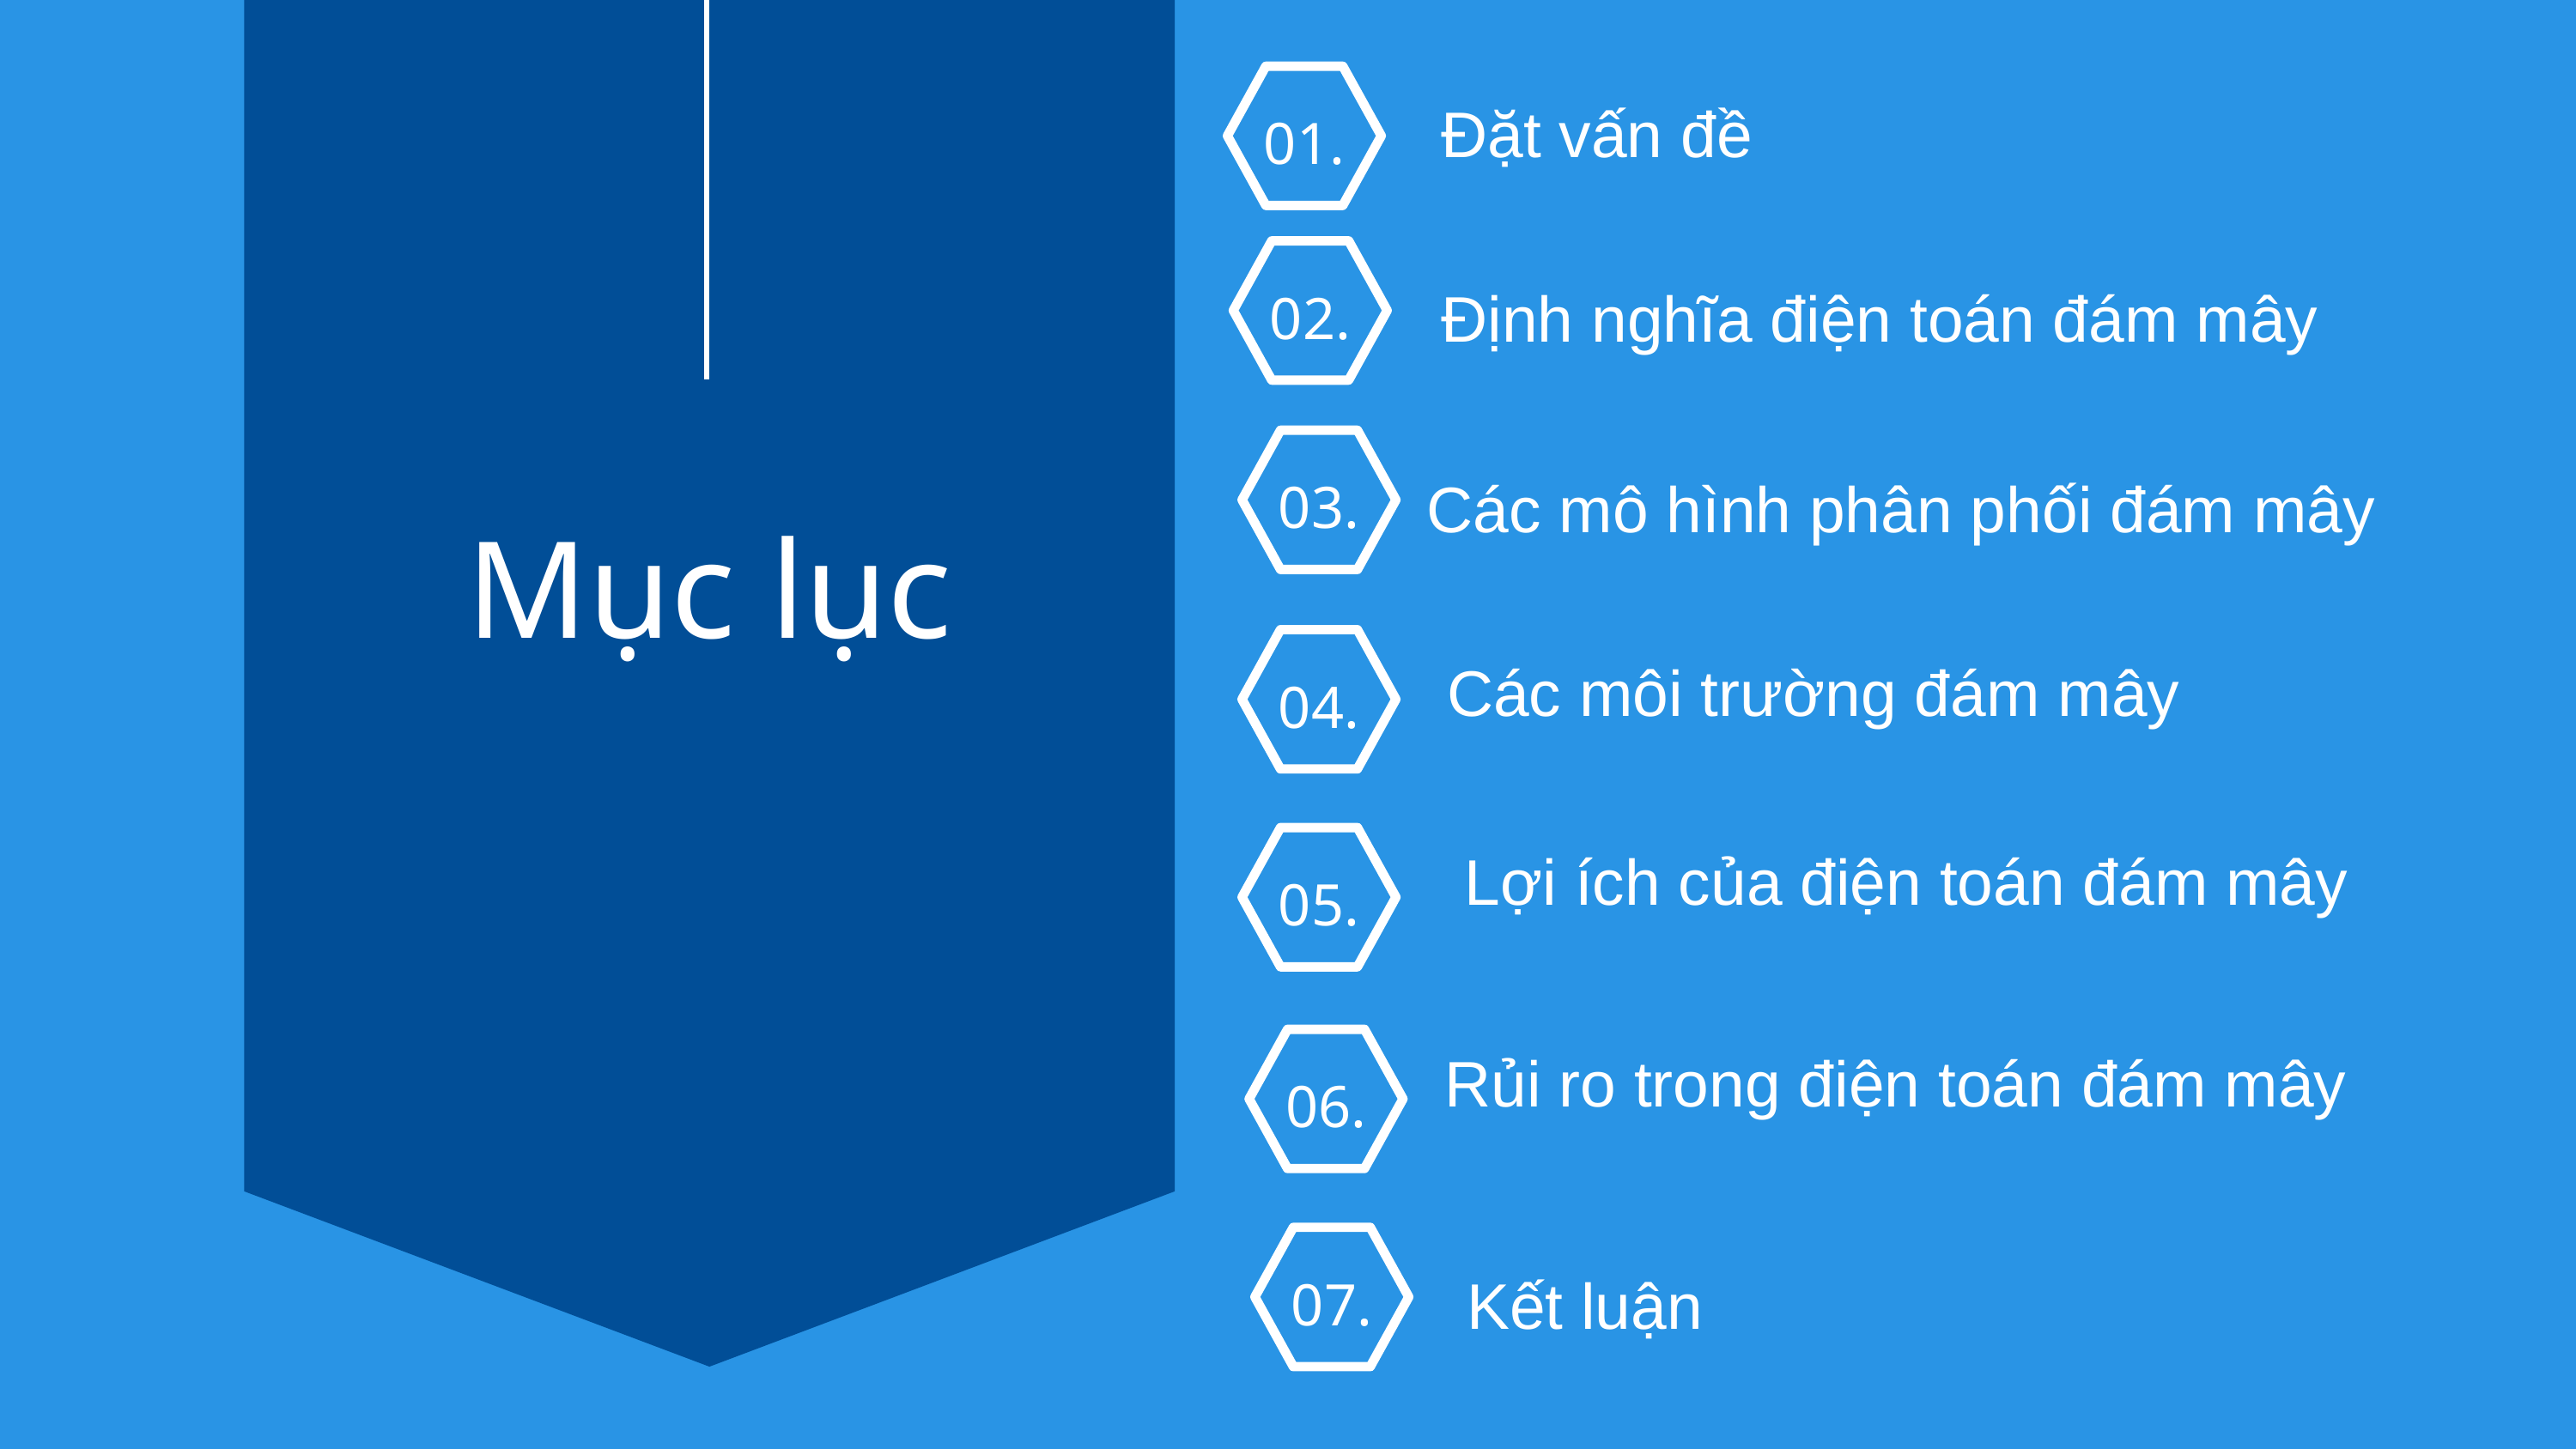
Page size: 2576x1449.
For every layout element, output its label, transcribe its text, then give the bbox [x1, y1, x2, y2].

text_box Kết luận [1467, 1249, 2402, 1343]
text_box Các mô hình phân phối đám mây [1426, 452, 2402, 546]
text_box Lợi ích của điện toán đám mây [1447, 825, 2381, 919]
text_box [1255, 1225, 1409, 1367]
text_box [1242, 427, 1396, 570]
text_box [244, 0, 1218, 1367]
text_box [1227, 64, 1382, 206]
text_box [1249, 1027, 1404, 1169]
text_box Định nghĩa điện toán đám mây [1441, 263, 2332, 356]
text_box Các môi trường đám mây [1447, 636, 2381, 730]
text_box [1242, 627, 1396, 770]
text_box Đặt vấn đề [1441, 78, 2332, 172]
text_box Rủi ro trong điện toán đám mây [1426, 1027, 2361, 1120]
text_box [1233, 239, 1388, 381]
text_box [1242, 825, 1396, 967]
